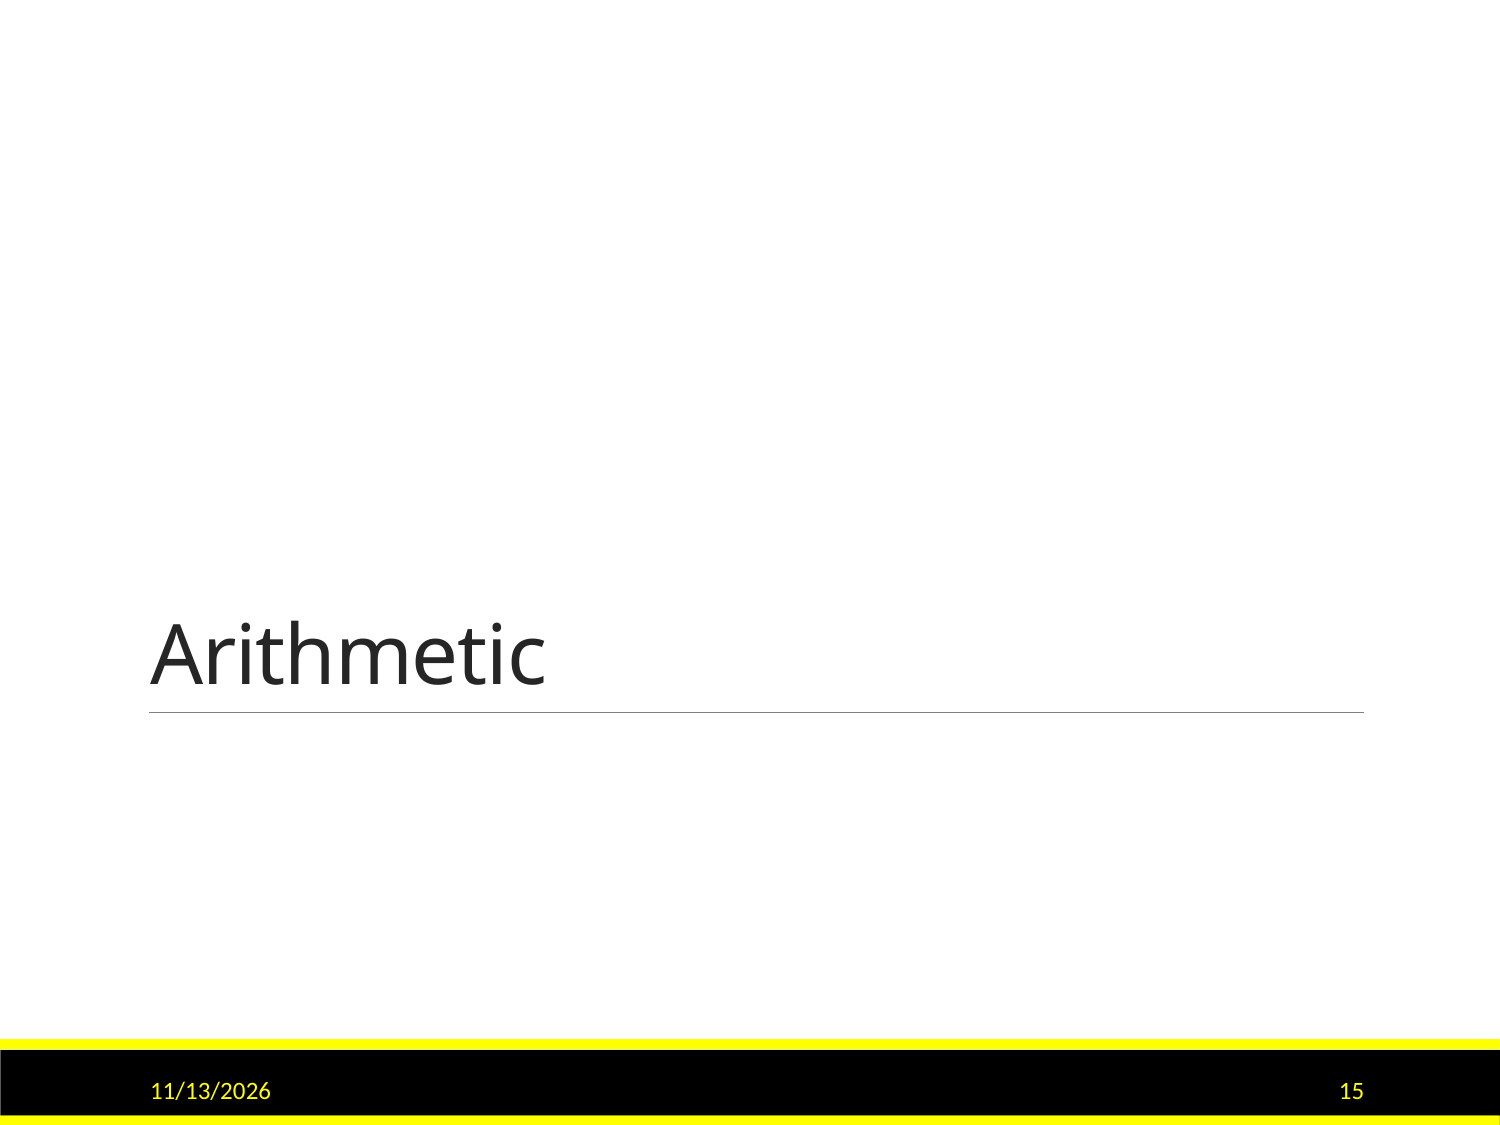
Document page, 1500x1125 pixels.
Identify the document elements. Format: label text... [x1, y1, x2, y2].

title Arithmetic [135, 439, 1373, 710]
slide_number 15 [1218, 1059, 1380, 1120]
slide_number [135, 1059, 440, 1120]
